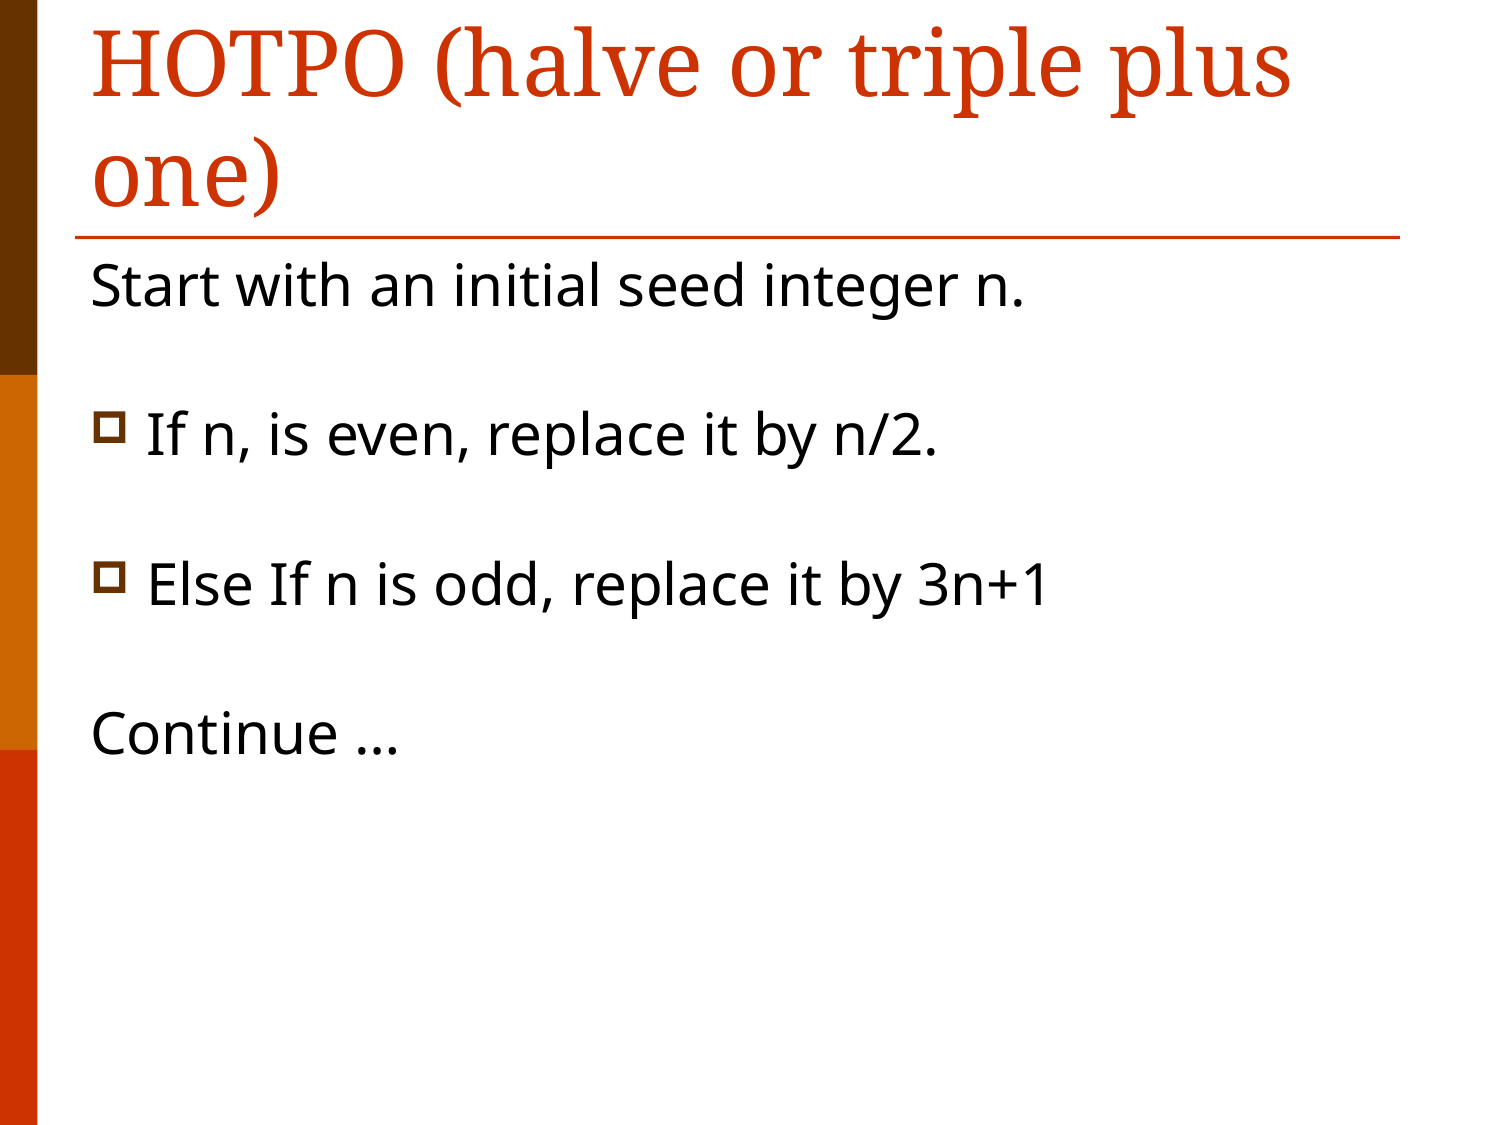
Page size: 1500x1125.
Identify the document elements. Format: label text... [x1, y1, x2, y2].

title HOTPO (halve or triple plus one) [74, 45, 1426, 233]
list Start with an initial seed integer n. If n, is even, replace it by n/2. Else If n is odd, replace it by 3n+1 Continue … [74, 248, 1426, 787]
